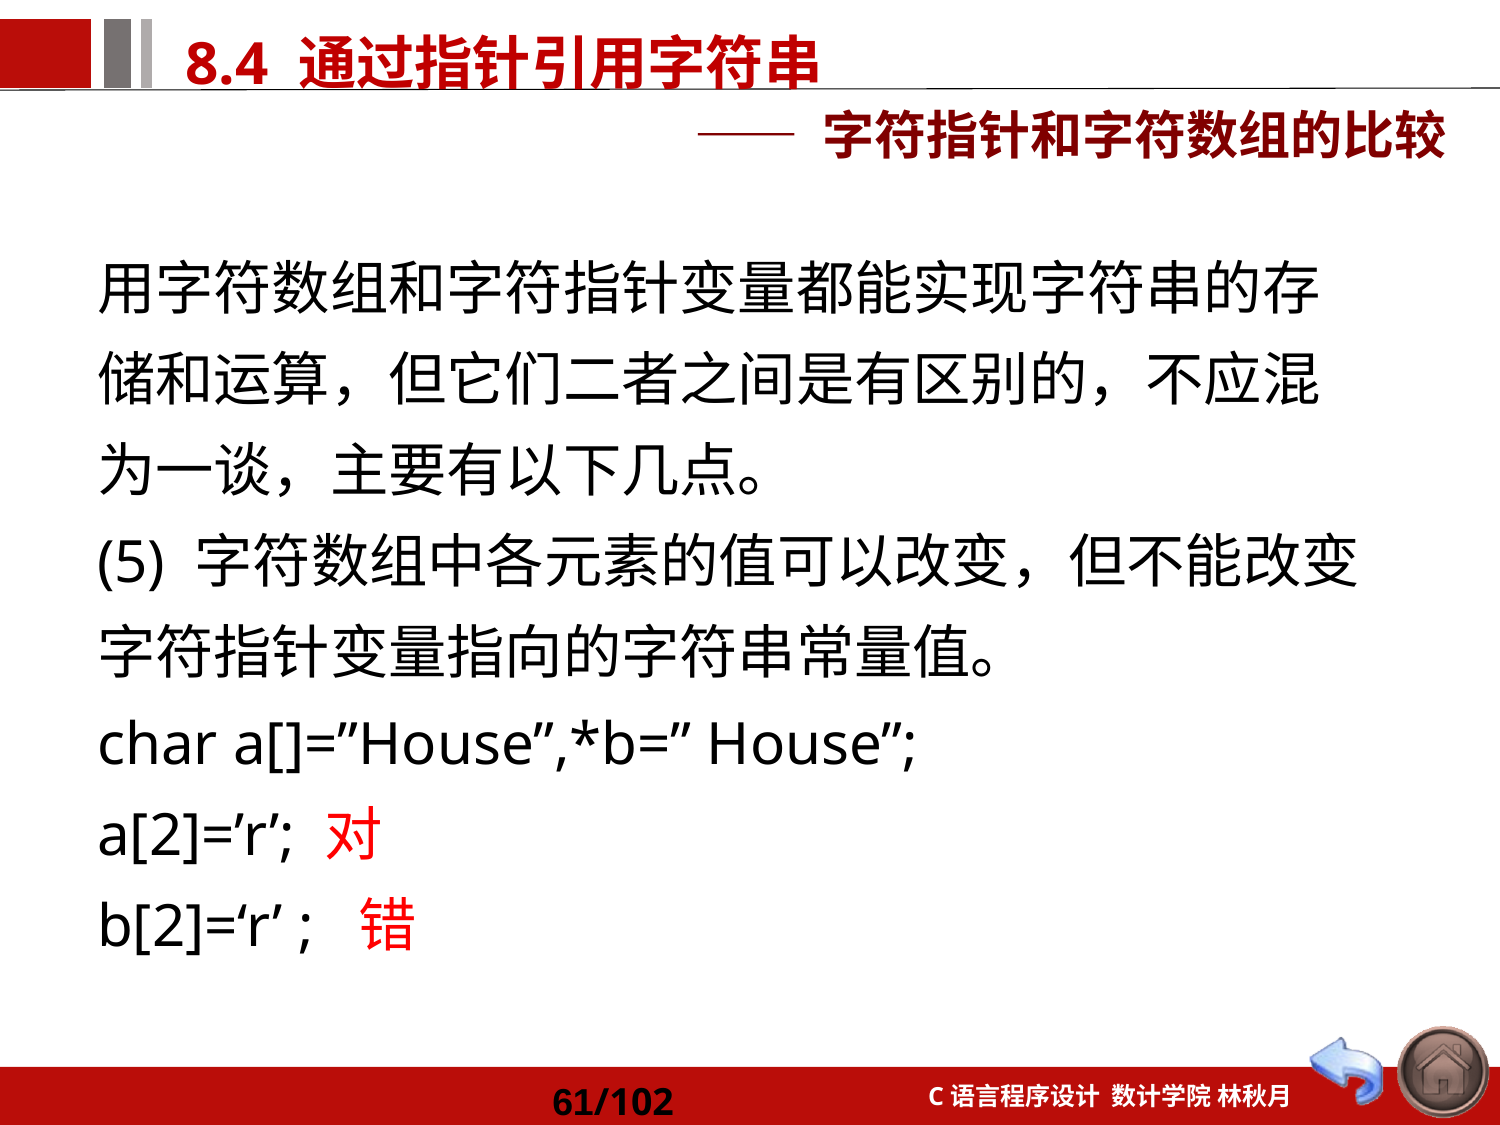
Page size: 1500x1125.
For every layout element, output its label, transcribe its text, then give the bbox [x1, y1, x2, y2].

list 用字符数组和字符指针变量都能实现字符串的存储和运算，但它们二者之间是有区别的，不应混为一谈，主要有以下几点。 (5) 字符数组中各元素的值可以改变，但不能改变字符指针变量指向的字符串常量值。 char a[]=”House”,*b=” House”; a[2]=’r’; 对 b[2]=‘r’ ; 错 [82, 222, 1383, 1032]
picture [1308, 1032, 1386, 1110]
text_box —— 字符指针和字符数组的比较 [679, 94, 1500, 172]
